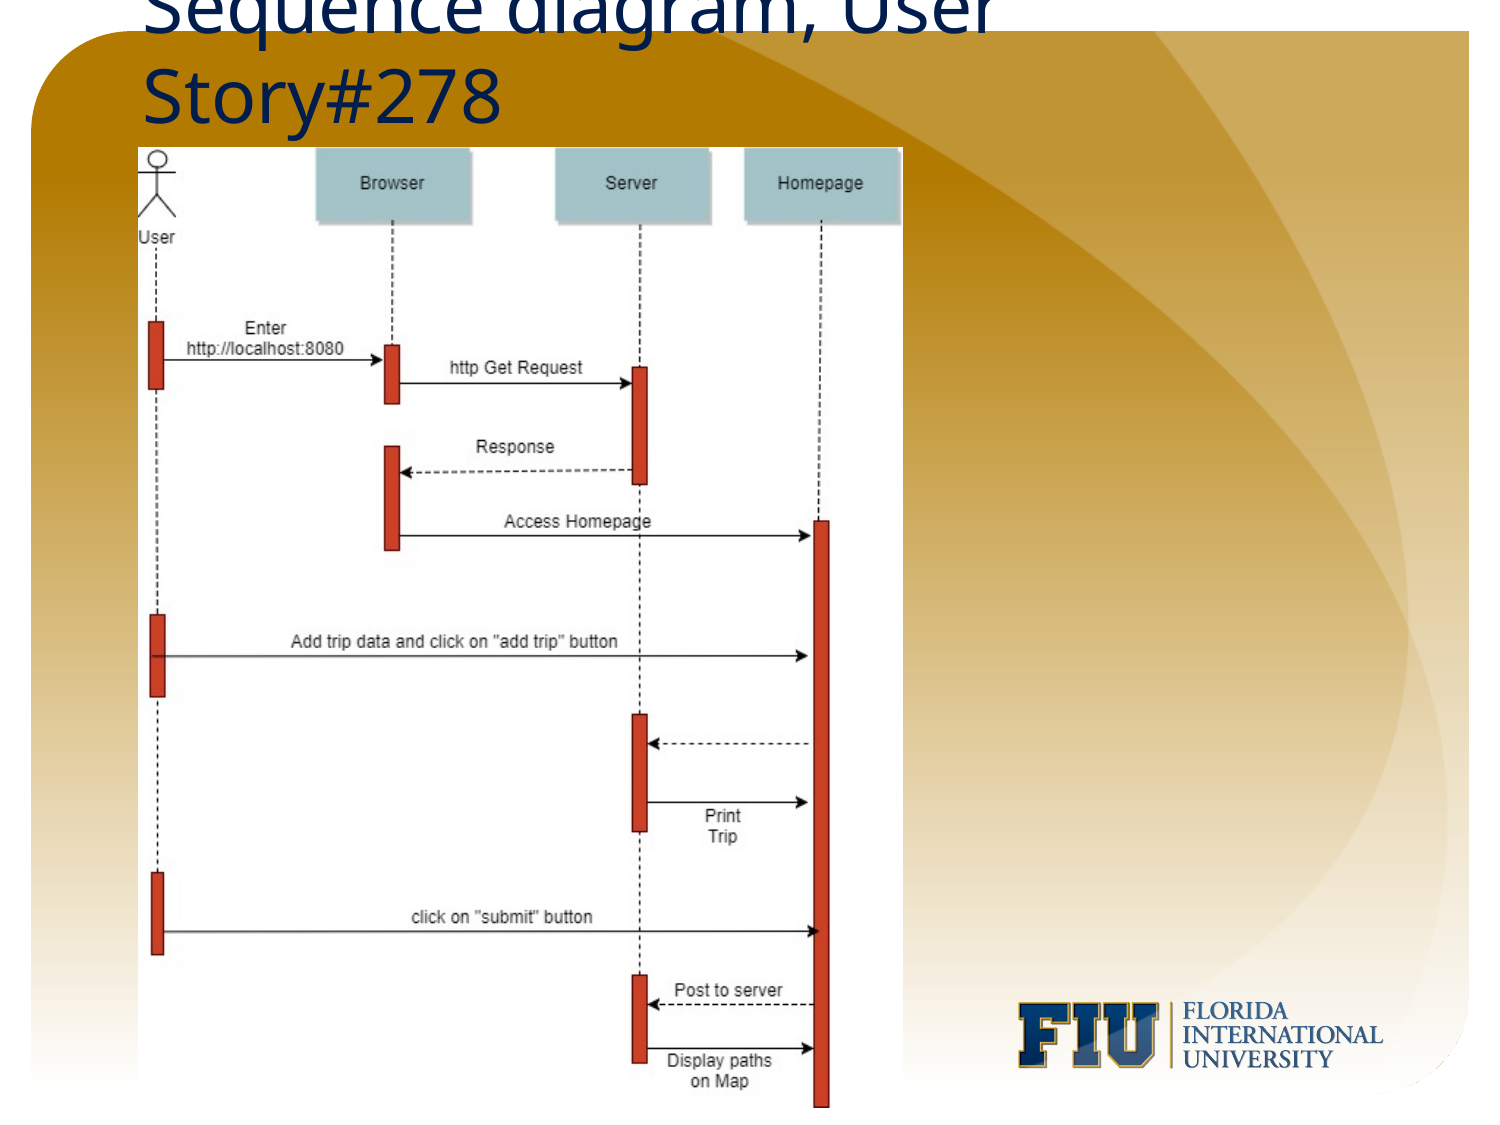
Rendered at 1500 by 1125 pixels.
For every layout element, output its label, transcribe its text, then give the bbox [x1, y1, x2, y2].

title Sequence diagram, User Story#278 [127, 62, 1372, 154]
picture [24, 30, 1473, 1108]
